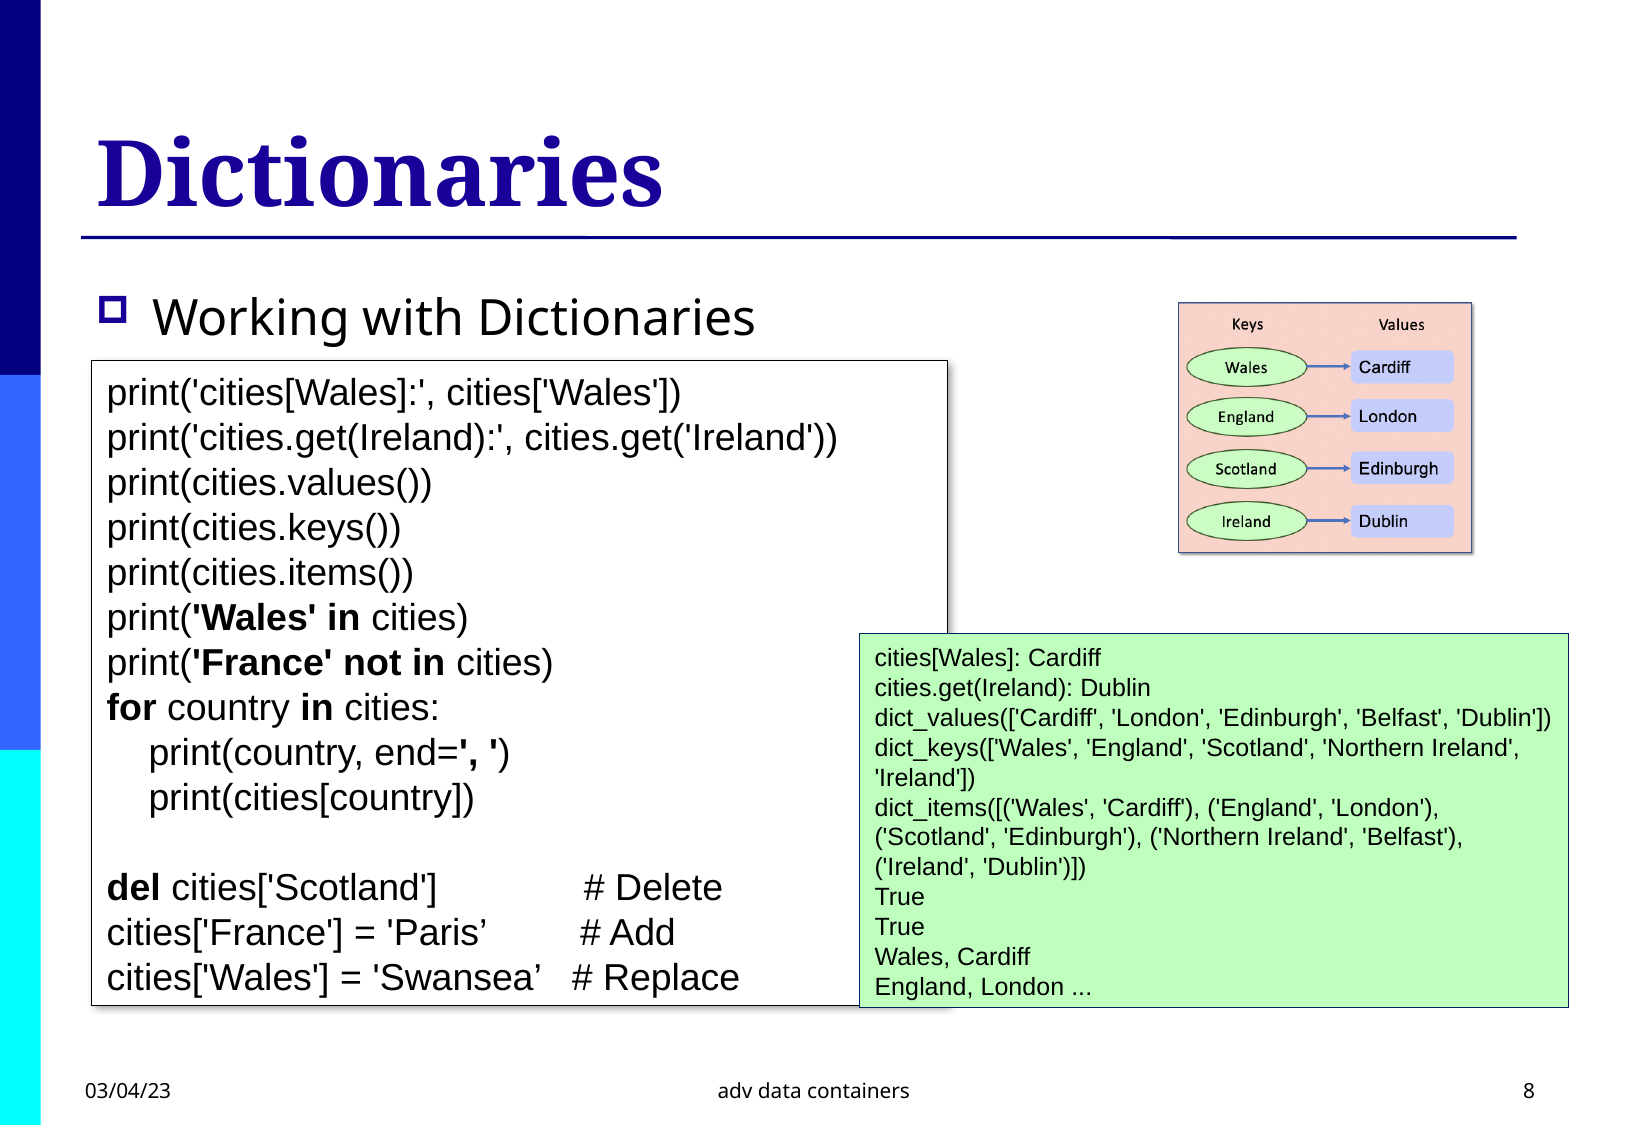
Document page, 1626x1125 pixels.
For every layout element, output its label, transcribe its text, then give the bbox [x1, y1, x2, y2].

list Working with Dictionaries [81, 262, 1544, 1006]
text_box cities[Wales]: Cardiff cities.get(Ireland): Dublin dict_values(['Cardiff', 'London', 'Edinburgh', 'Belfast', 'Dublin']) dict_keys(['Wales', 'England', 'Scotland', 'Northern Ireland', 'Ireland']) dict_items([('Wales', 'Cardiff'), ('England', 'London'), ('Scotland', 'Edinburgh'), ('Northern Ireland', 'Belfast'), ('Ireland', 'Dublin')]) True True Wales, Cardiff England, London ... [859, 633, 1569, 1008]
title Dictionaries [81, 45, 1544, 233]
text_box print('cities[Wales]:', cities['Wales']) print('cities.get(Ireland):', cities.get('Ireland')) print(cities.values()) print(cities.keys()) print(cities.items()) print('Wales' in cities) print('France' not in cities) for country in cities: print(country, end=', ') print(cities[country]) del cities['Scotland'] # Delete cities['France'] = 'Paris’ # Add cities['Wales'] = 'Swansea’ # Replace [91, 360, 948, 1006]
slide_number 8 [1170, 1070, 1550, 1125]
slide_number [70, 1070, 450, 1125]
picture [1173, 296, 1479, 559]
footer adv data containers [556, 1070, 1071, 1125]
